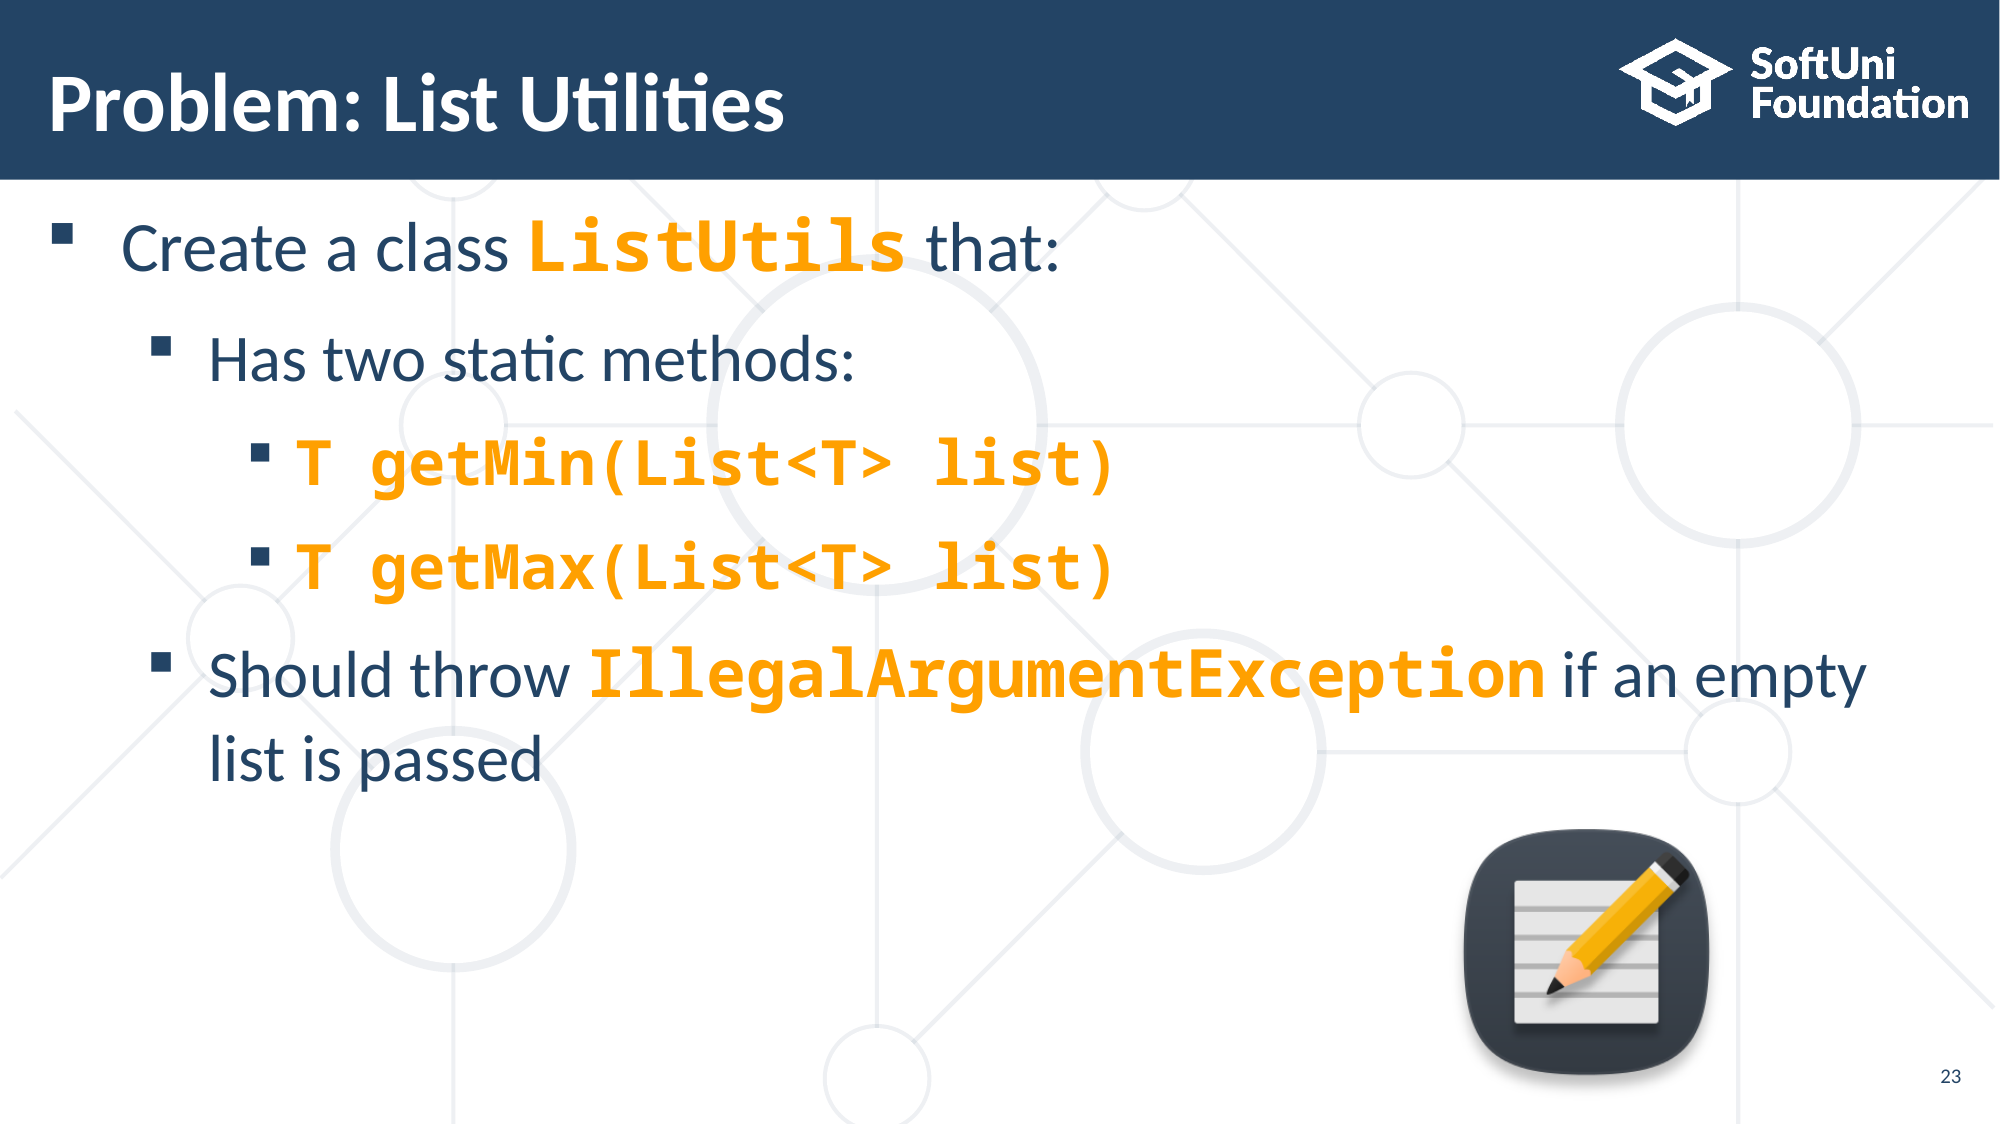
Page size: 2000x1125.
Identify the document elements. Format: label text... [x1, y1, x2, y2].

title Problem: List Utilities [30, 6, 1602, 189]
text_box Create a class ListUtils that: Has two static methods: T getMin(List<T> list) T getMax(List<T> list) Should throw IllegalArgumentException if an empty list is passed [31, 188, 1968, 1103]
picture [1618, 38, 1968, 126]
picture [1449, 826, 1725, 1102]
